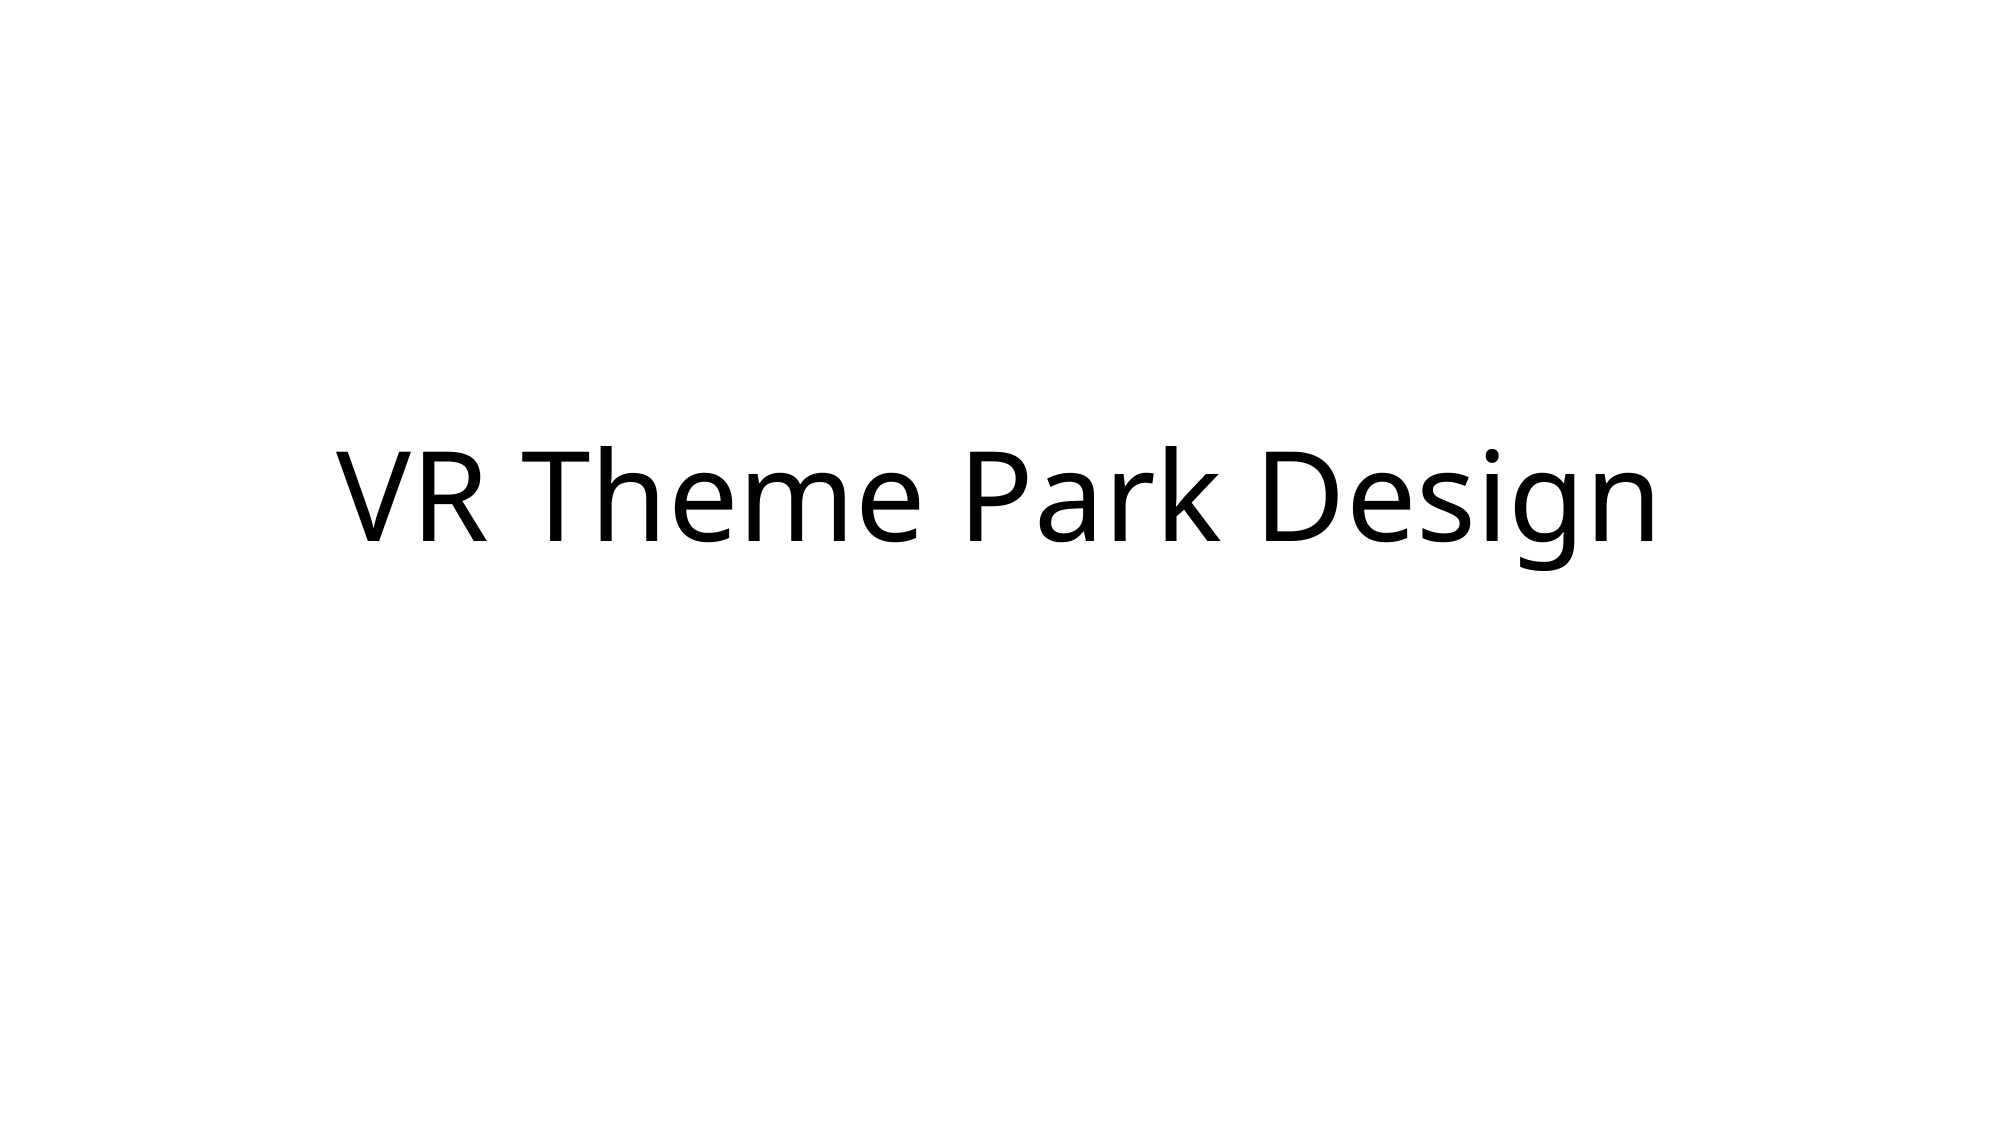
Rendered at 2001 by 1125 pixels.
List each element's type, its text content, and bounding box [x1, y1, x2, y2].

title VR Theme Park Design [249, 184, 1750, 576]
